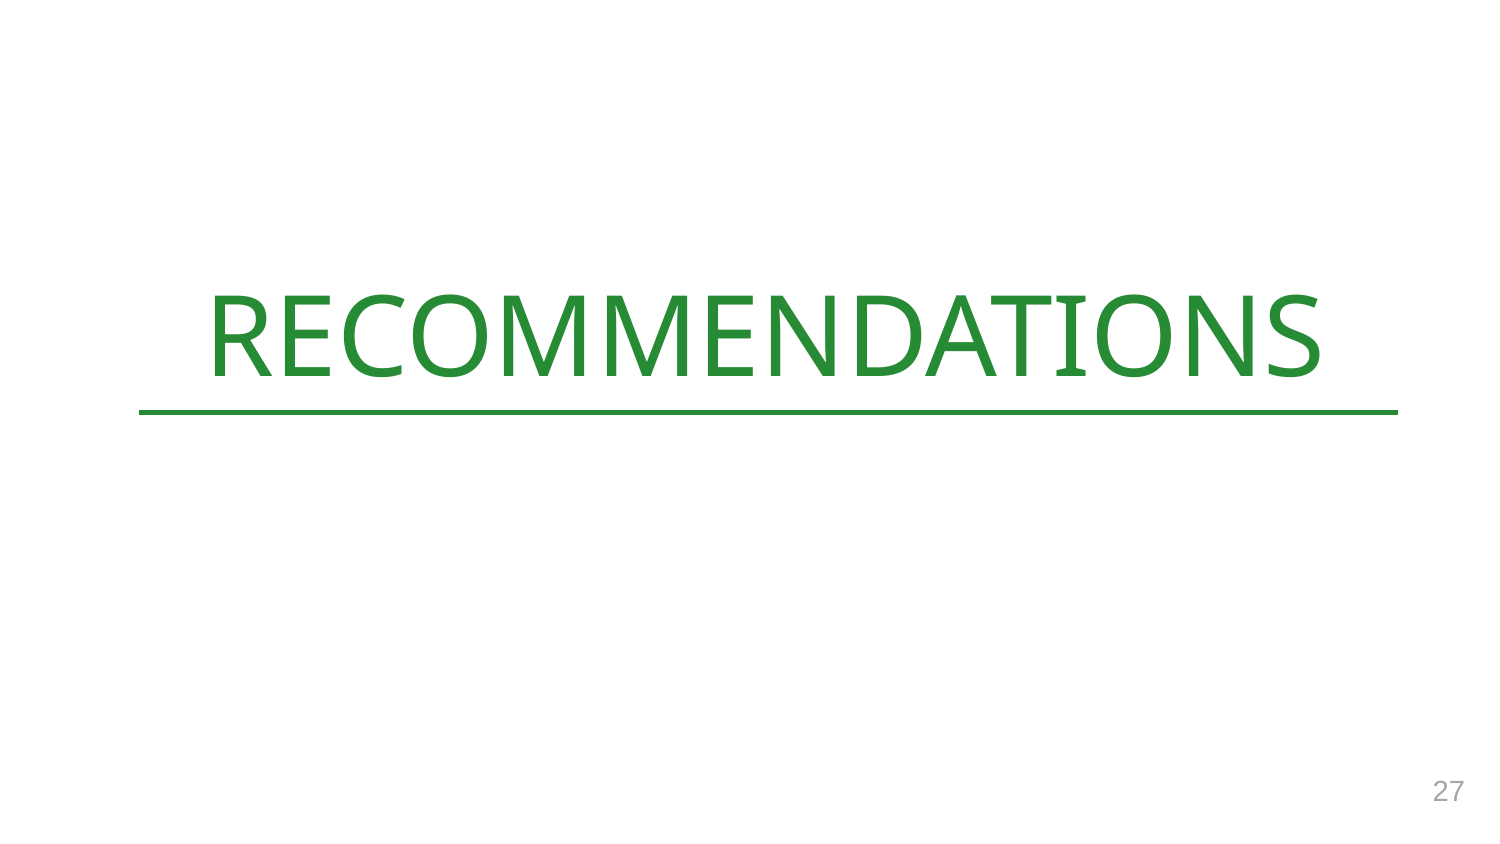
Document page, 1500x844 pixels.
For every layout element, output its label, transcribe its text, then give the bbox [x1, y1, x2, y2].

slide_number 27 [1389, 764, 1480, 830]
title RECOMMENDATIONS [132, 248, 1399, 413]
